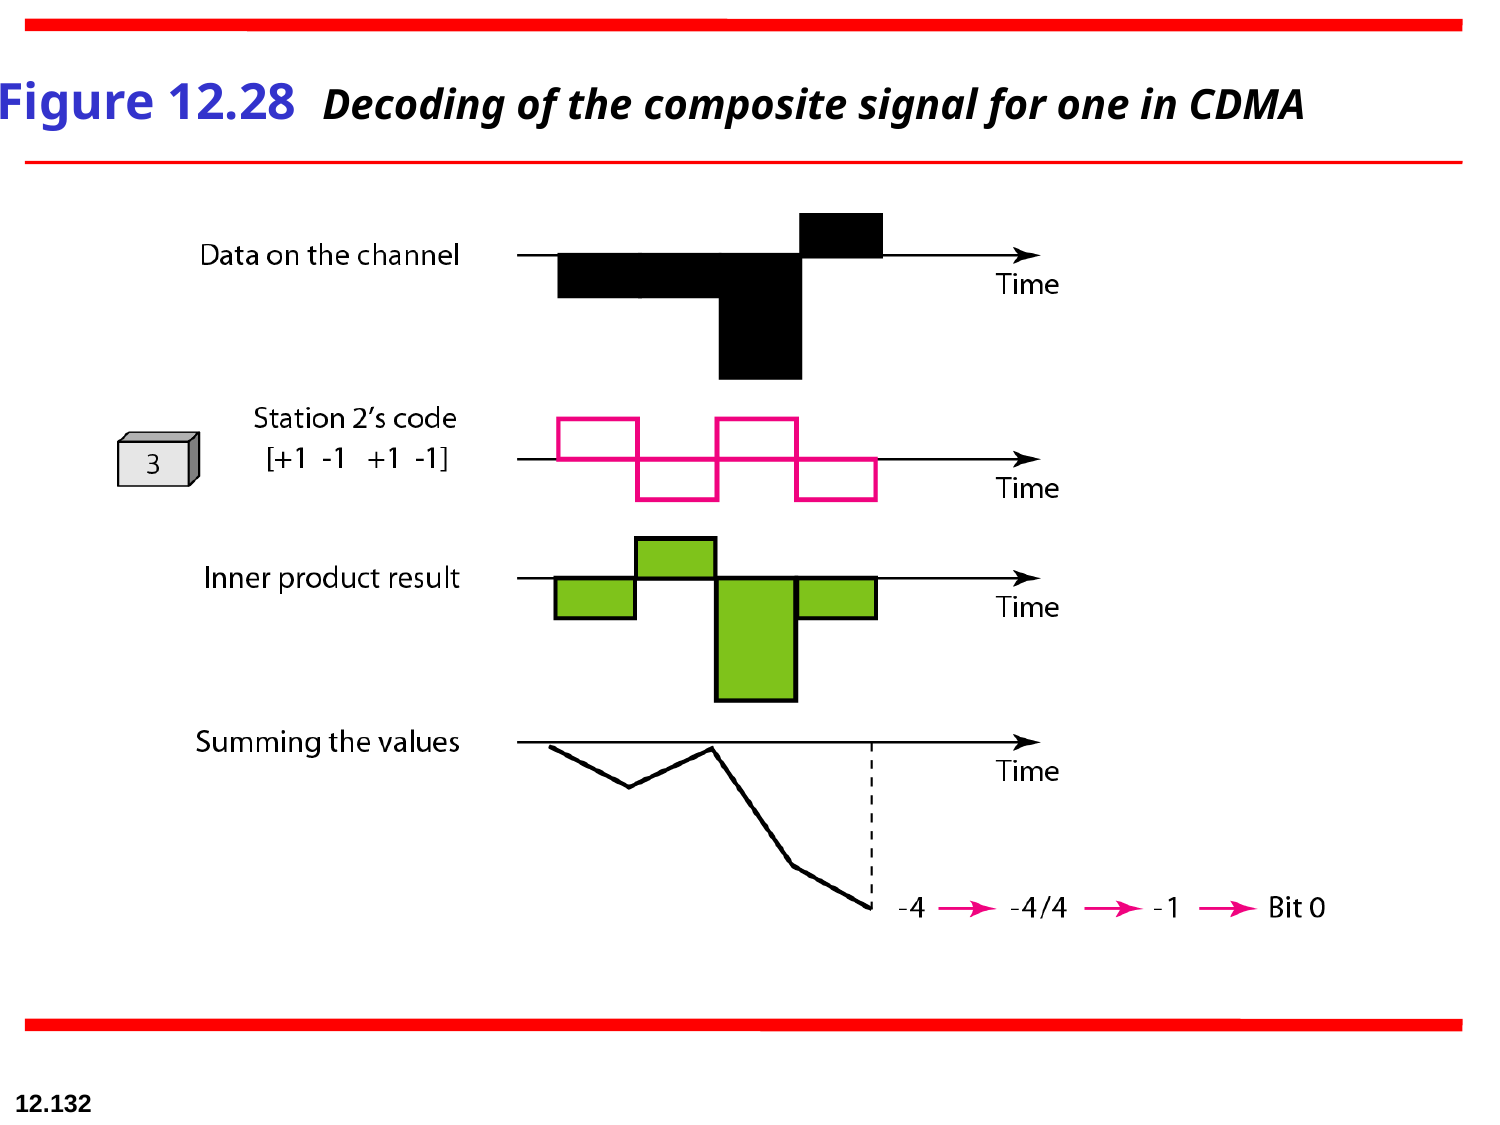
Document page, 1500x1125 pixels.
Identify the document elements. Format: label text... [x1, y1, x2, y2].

picture [117, 213, 1326, 926]
slide_number 12.132 [0, 1049, 313, 1125]
text_box Figure 12.28 Decoding of the composite signal for one in CDMA [0, 62, 1321, 138]
